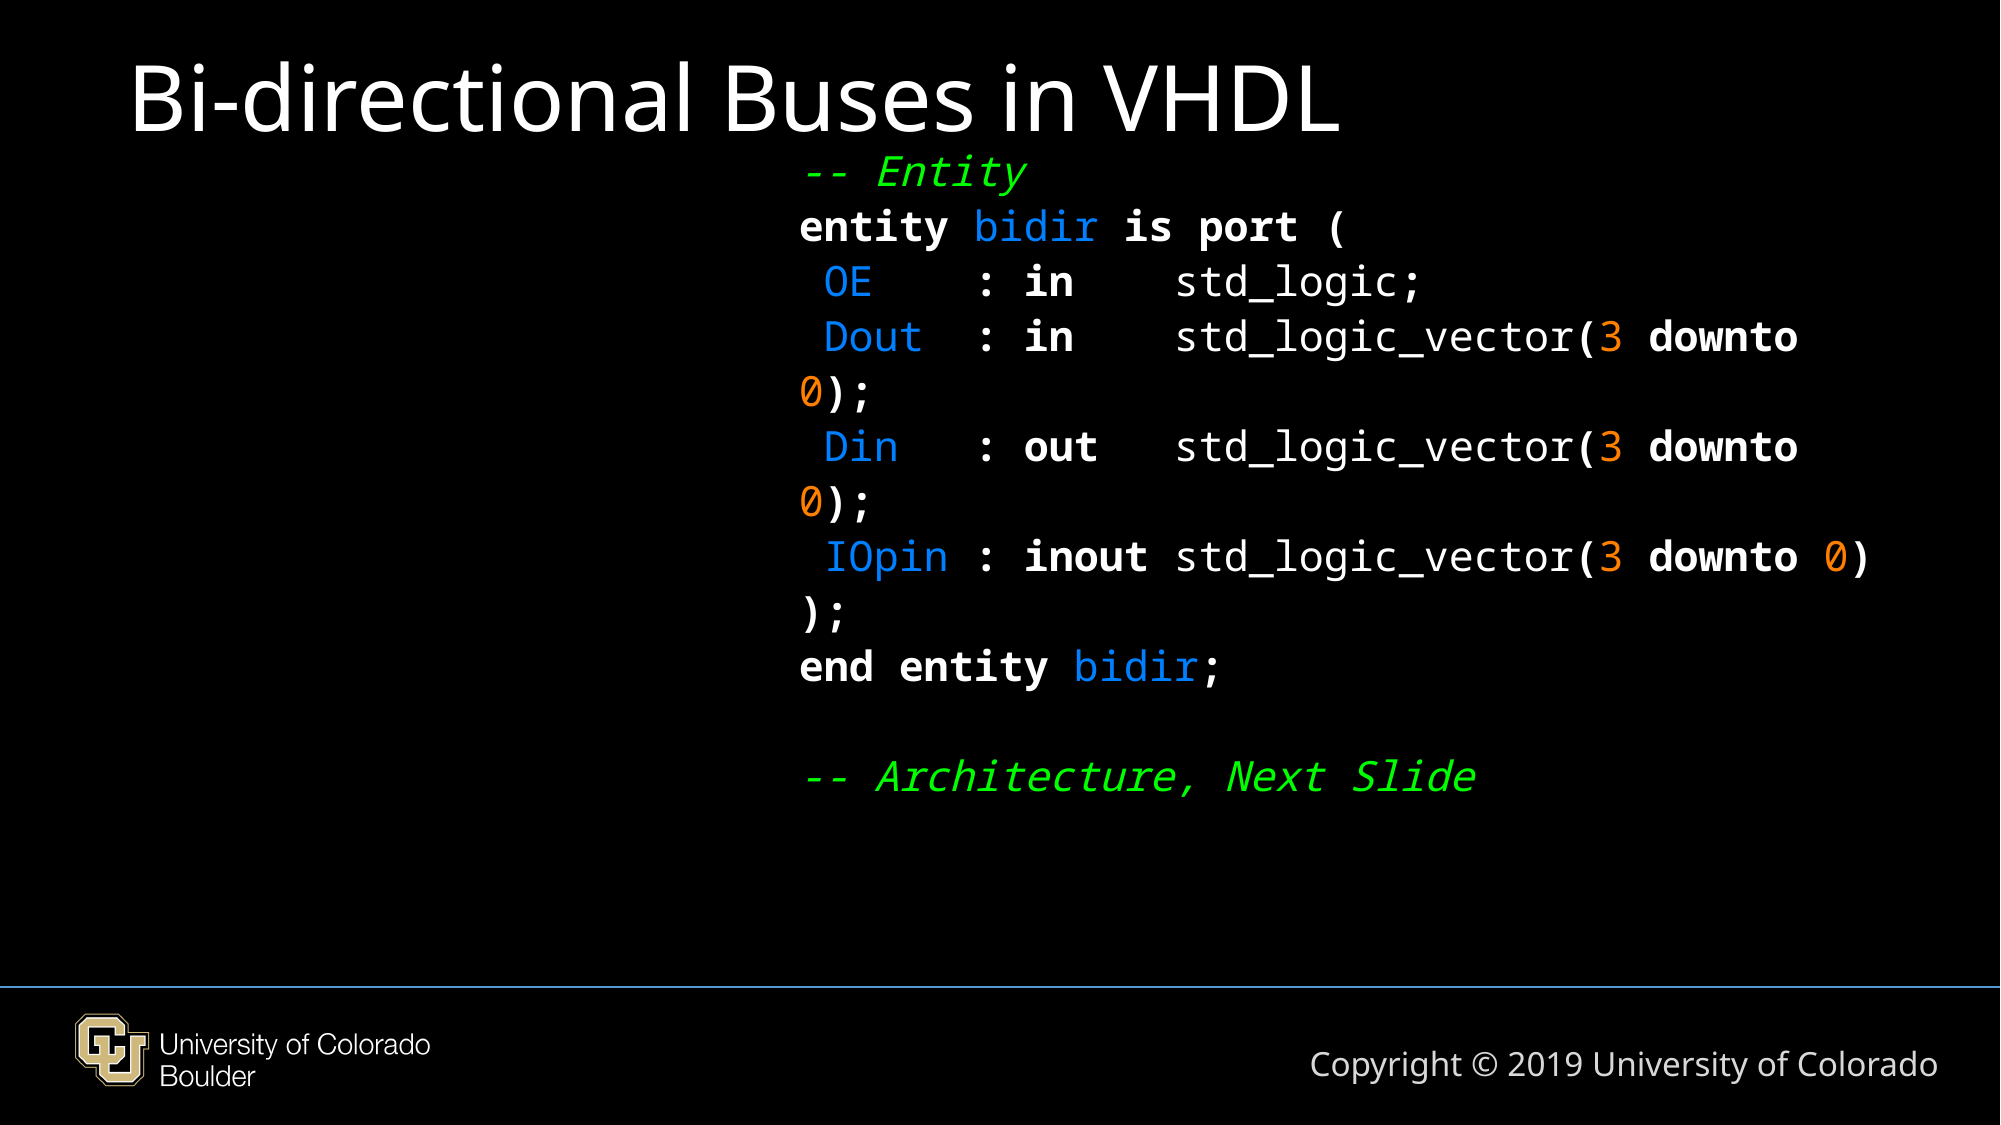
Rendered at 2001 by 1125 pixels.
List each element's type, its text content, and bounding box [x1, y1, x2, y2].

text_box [1294, 1010, 2000, 1118]
picture [62, 1007, 458, 1105]
text_box Bi-directional Buses in VHDL [112, 33, 1838, 170]
text_box -- Entity entity bidir is port ( OE : in std_logic; Dout : in std_logic_vector(3 downto 0); Din : out std_logic_vector(3 downto 0); IOpin : inout std_logic_vector(3 downto 0) ); end entity bidir; -- Architecture, Next Slide [783, 132, 1891, 919]
